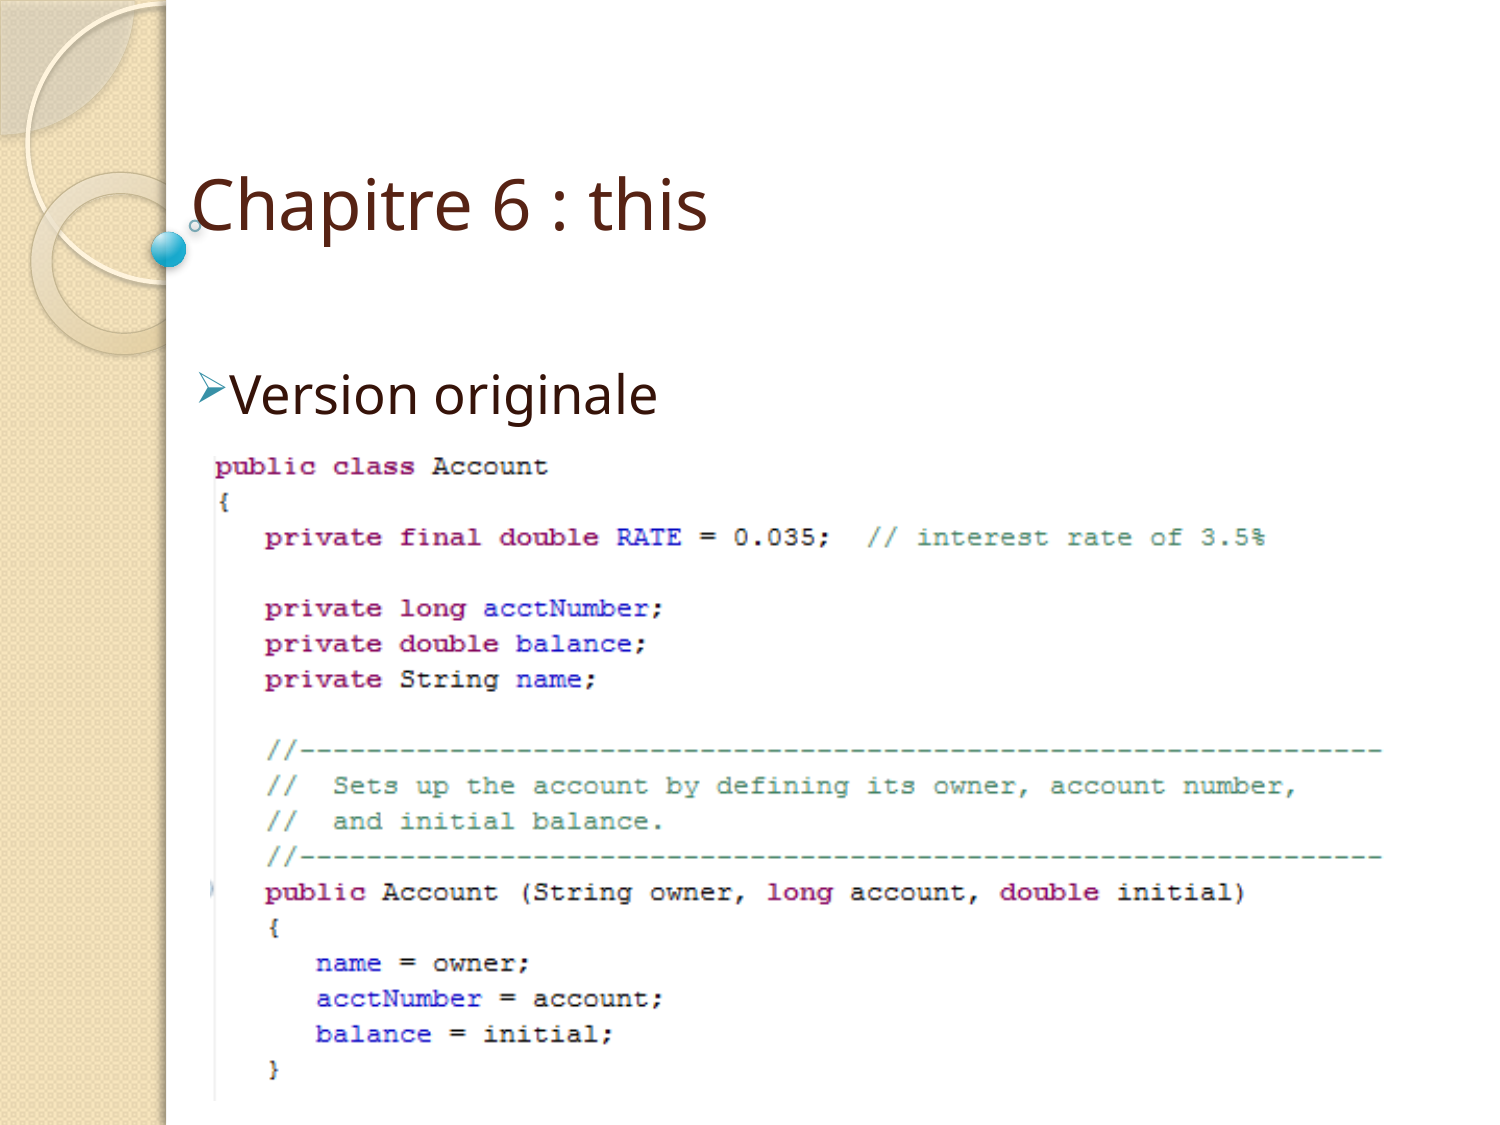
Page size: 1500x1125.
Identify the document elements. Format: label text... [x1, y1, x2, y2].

subtitle Version originale [175, 328, 1383, 457]
title Chapitre 6 : this [175, 152, 1370, 328]
picture [210, 456, 1413, 1101]
